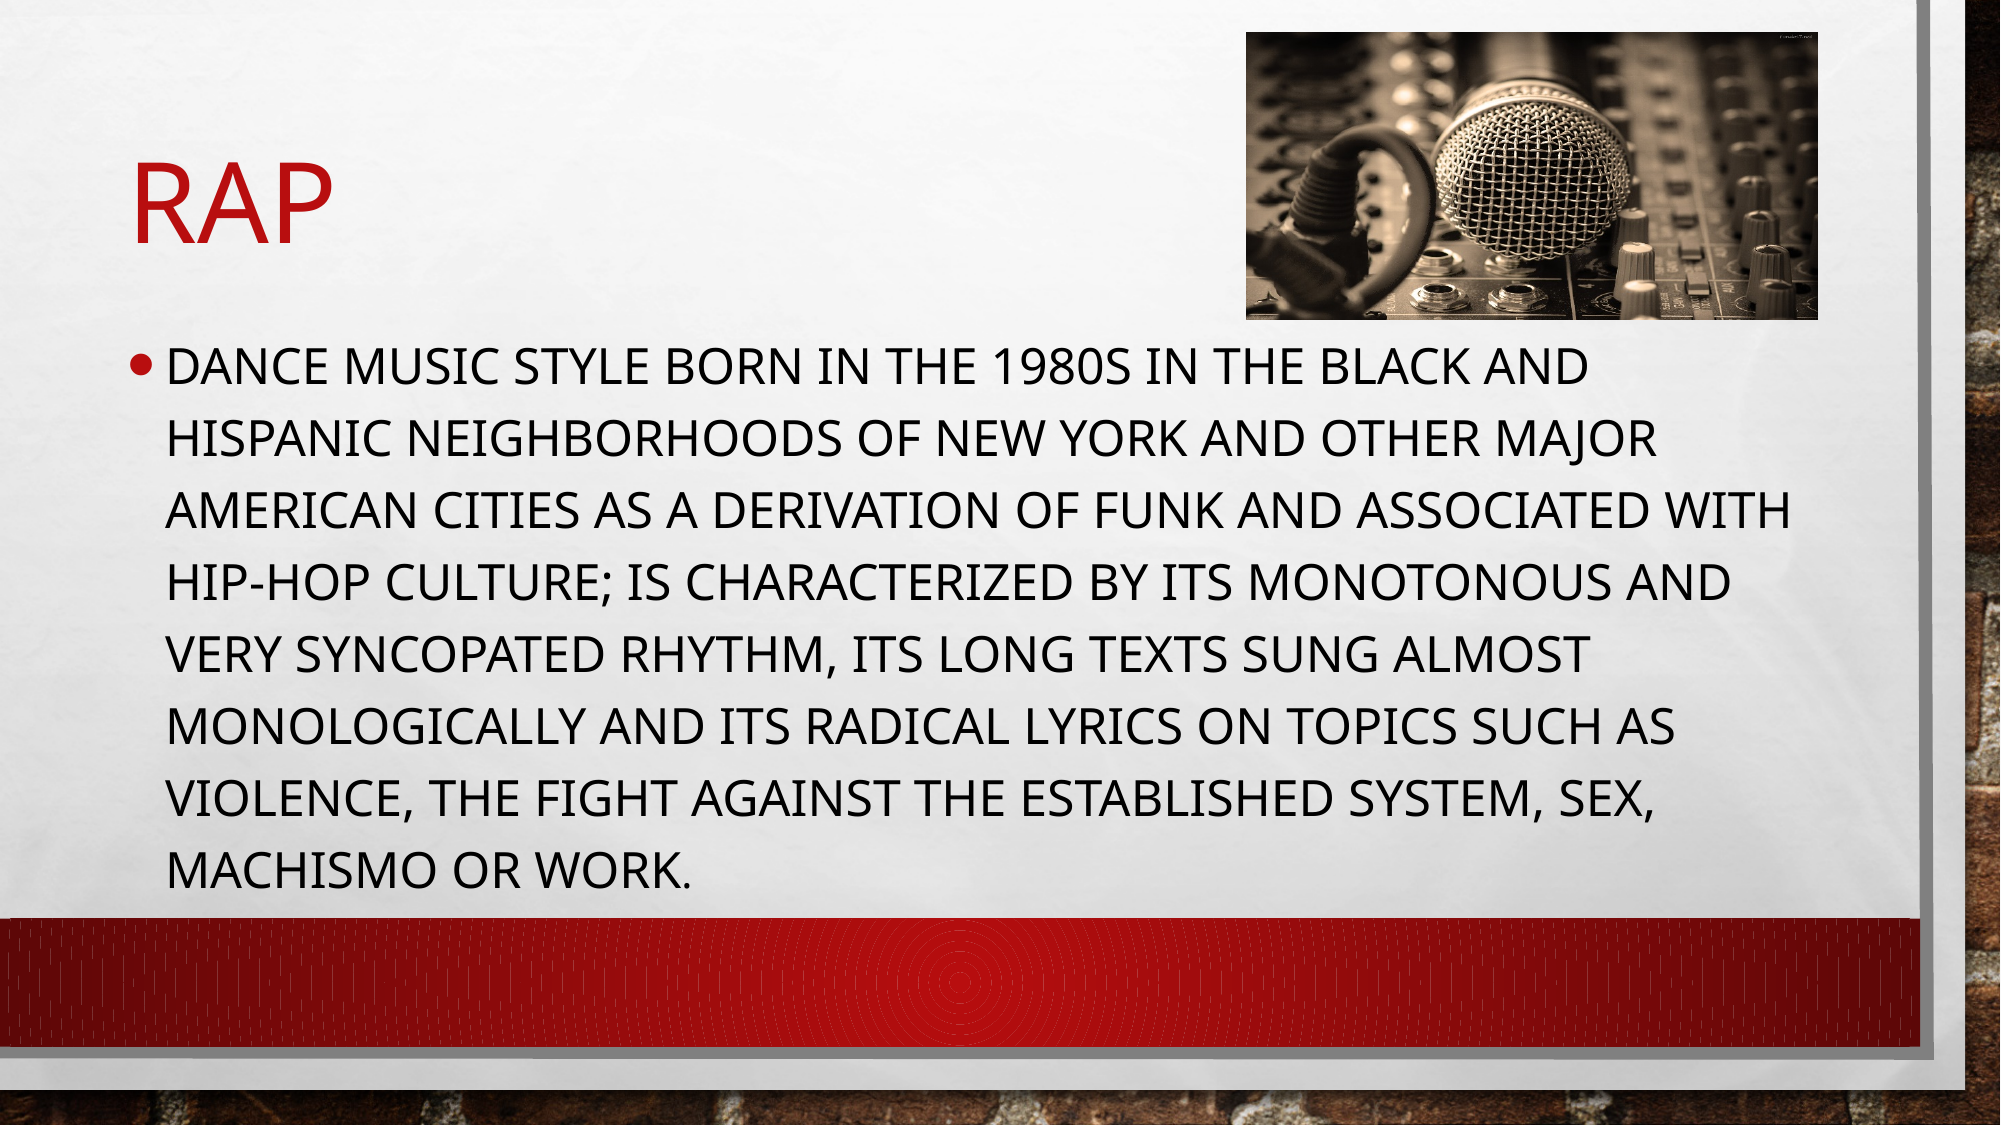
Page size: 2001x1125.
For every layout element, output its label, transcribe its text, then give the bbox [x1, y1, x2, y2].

picture [0, 0, 2000, 1125]
picture [1245, 32, 1818, 321]
title RAP [112, 112, 1245, 302]
list Dance music style born in the 1980s in the black and Hispanic neighborhoods of New York and other major American cities as a derivation of funk and associated with hip-hop culture; Is characterized by its monotonous and very syncopated rhythm, its long texts sung almost monologically and its radical lyrics on topics such as violence, the fight against the established system, sex, machismO or work. [112, 338, 1818, 882]
